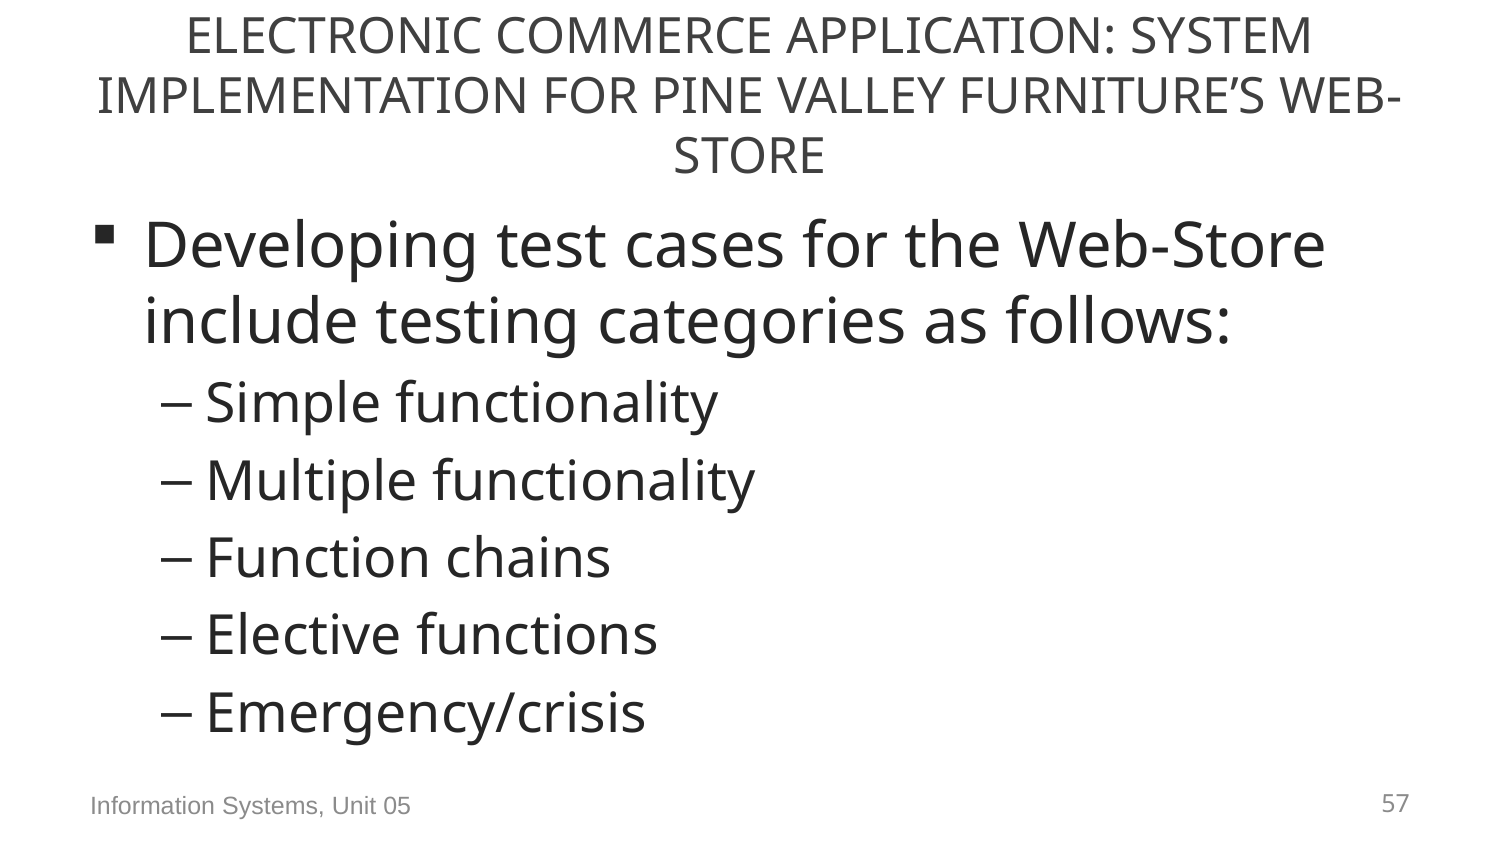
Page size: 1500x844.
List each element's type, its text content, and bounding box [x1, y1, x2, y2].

slide_number Information Systems, Unit 05 [75, 782, 513, 827]
title Electronic Commerce Application: System Implementation for Pine Valley Furniture’s Web-Store [75, 23, 1425, 164]
list Developing test cases for the Web-Store include testing categories as follows: Simple functionality Multiple functionality Function chains Elective functions Emergency/crisis [75, 196, 1425, 754]
slide_number 56 [1074, 782, 1425, 827]
